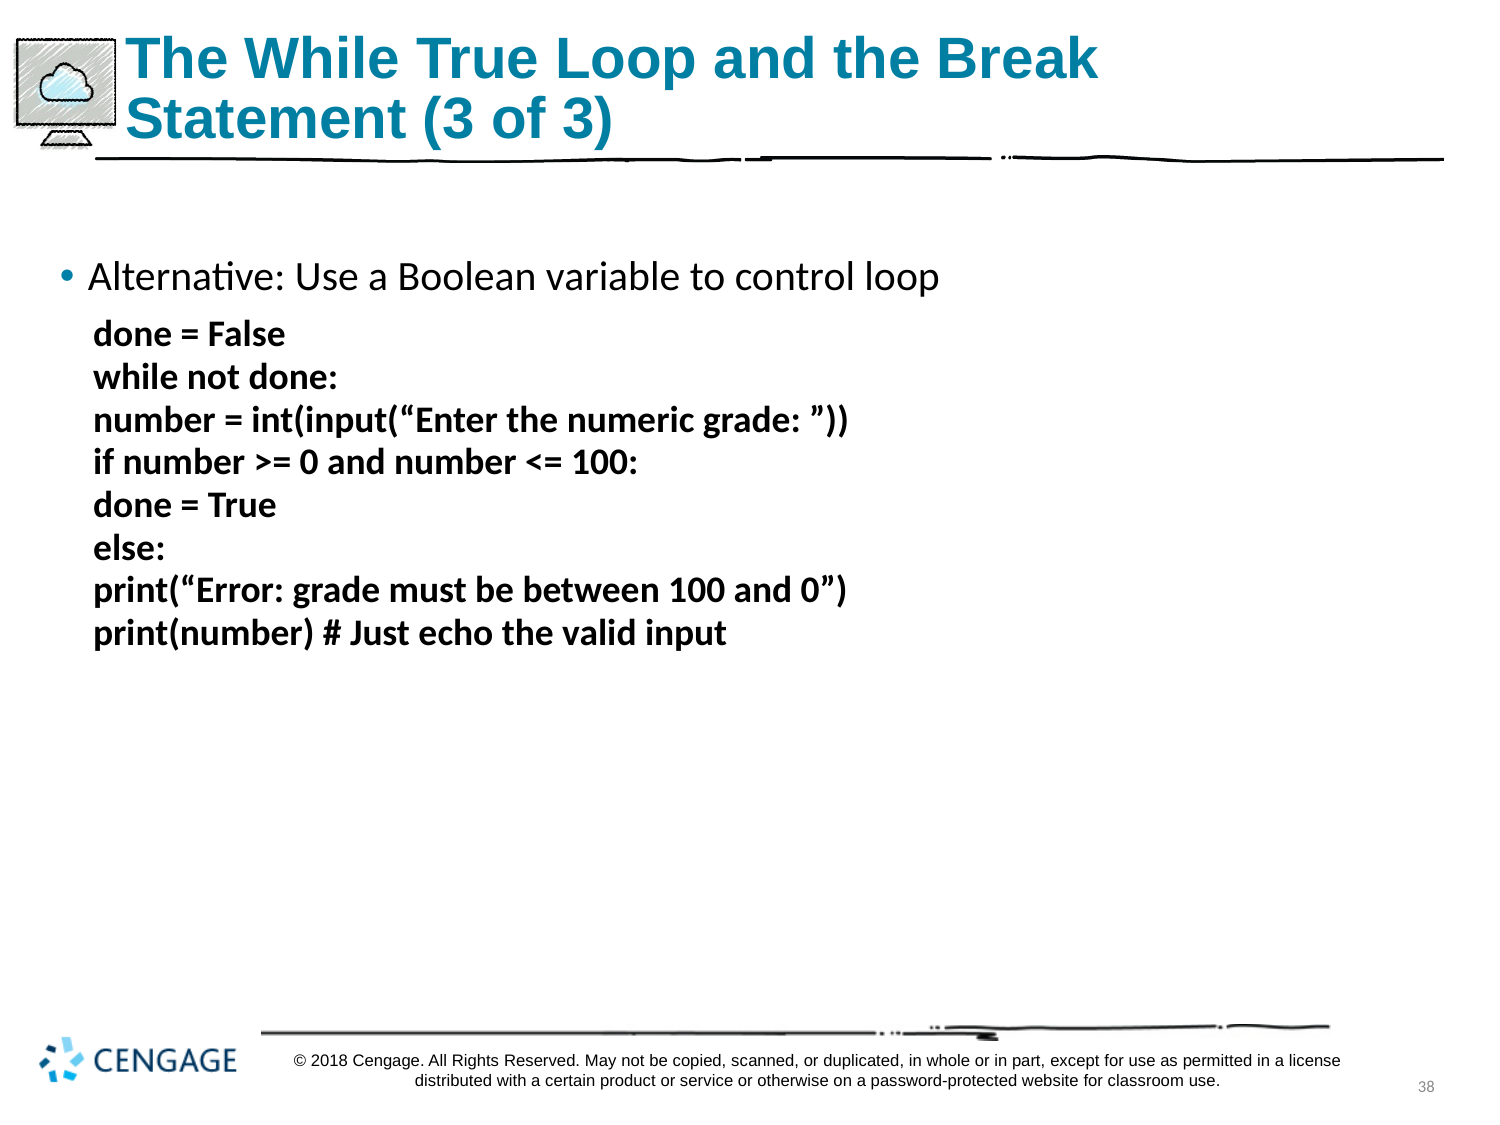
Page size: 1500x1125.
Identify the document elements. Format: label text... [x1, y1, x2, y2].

picture [13, 36, 117, 151]
list done = False while not done: number = int(input(“Enter the numeric grade: ”)) if number >= 0 and number <= 100: done = True else: print(“Error: grade must be between 100 and 0”) print(number) # Just echo the valid input [55, 312, 1436, 658]
picture [261, 1024, 1331, 1041]
list Alternative: Use a Boolean variable to control loop [59, 252, 1441, 301]
title The While True Loop and the Break Statement (3 of 3) [125, 30, 1125, 151]
footer © 2018 Cengage. All Rights Reserved. May not be copied, scanned, or duplicated, in whole or in part, except for use as permitted in a license distributed with a certain product or service or otherwise on a password-protected website for classroom use. [262, 1049, 1375, 1090]
picture [95, 155, 1444, 163]
picture [19, 1023, 249, 1095]
